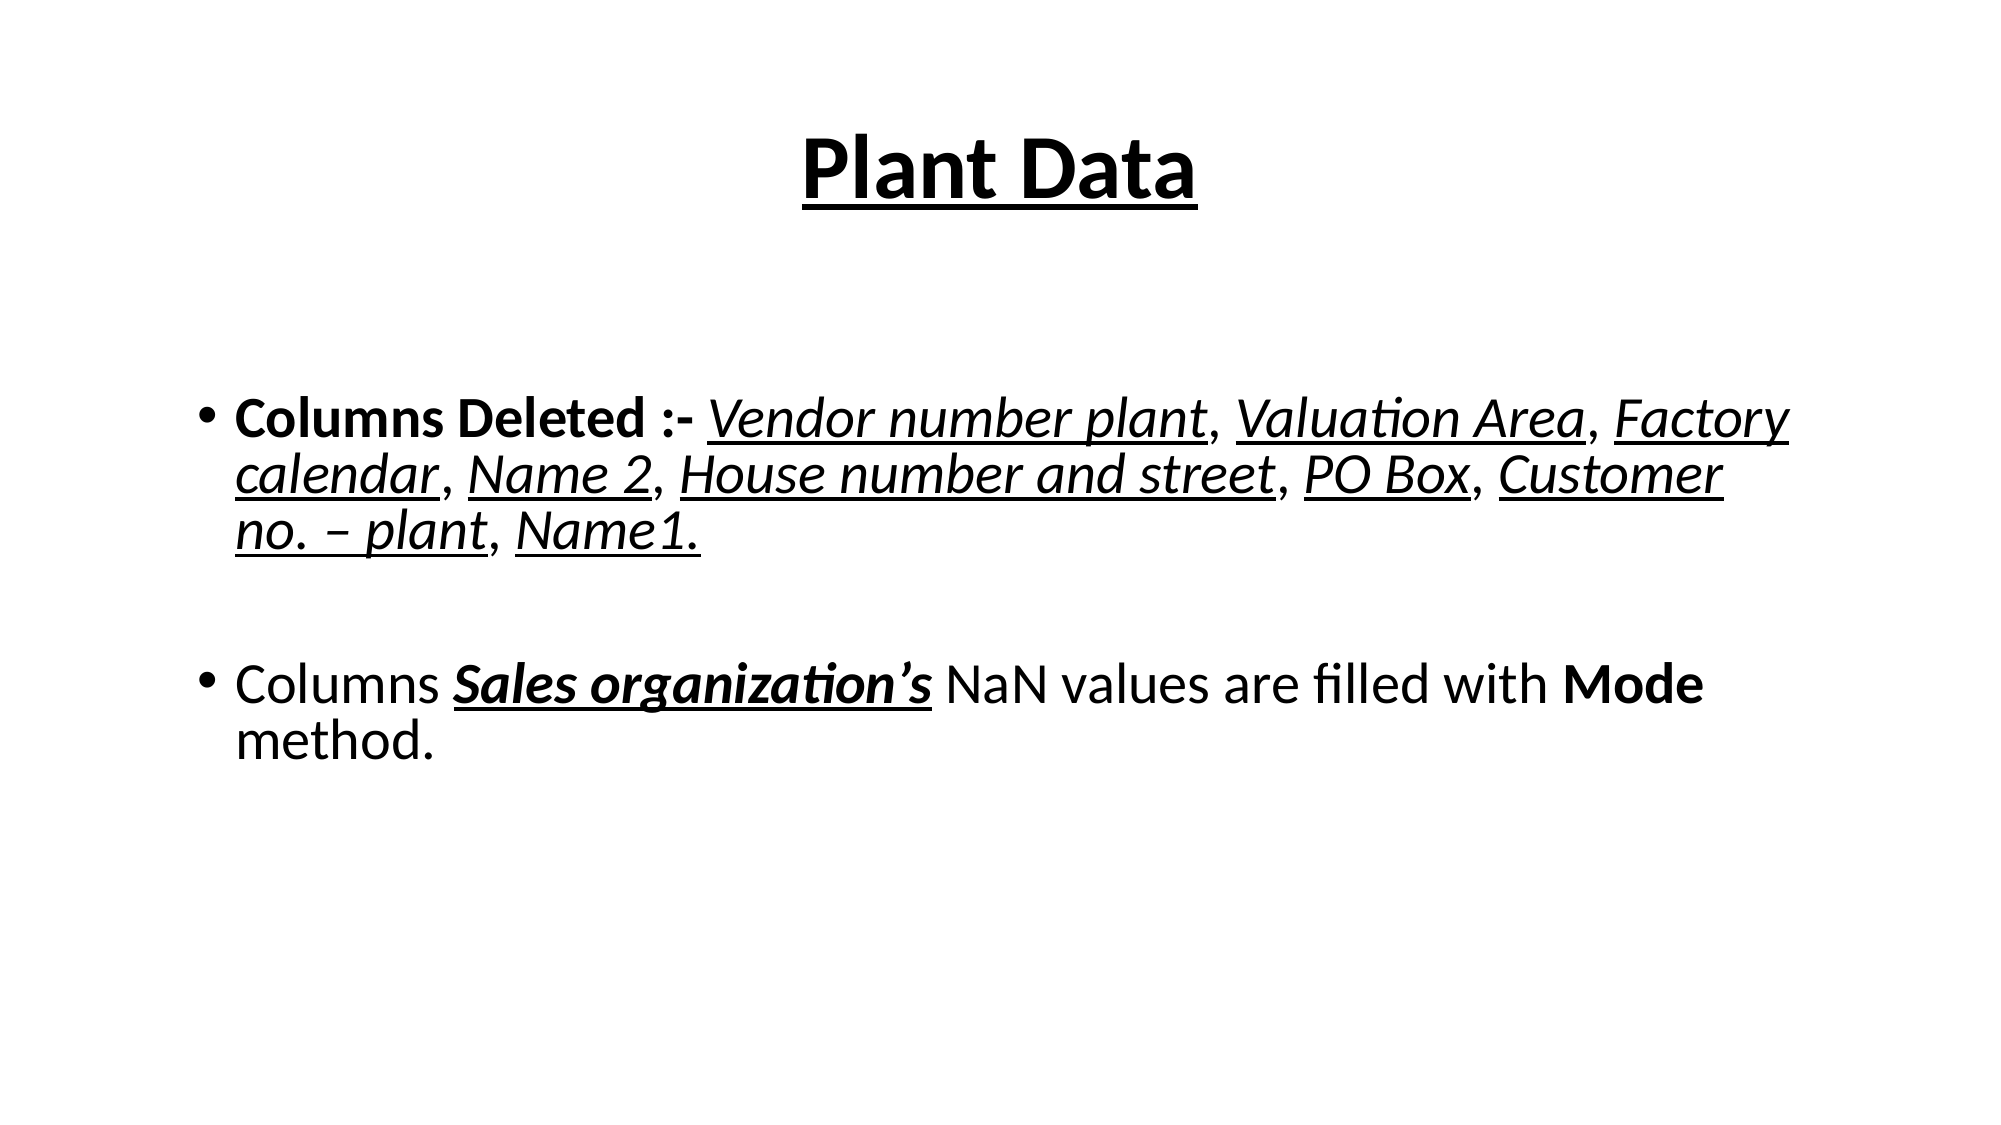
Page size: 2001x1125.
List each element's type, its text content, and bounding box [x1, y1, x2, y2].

list Columns Deleted :- Vendor number plant, Valuation Area, Factory calendar, Name 2, House number and street, PO Box, Customer no. – plant, Name1. Columns Sales organization’s NaN values are filled with Mode method. [182, 385, 1818, 789]
title Plant Data [137, 59, 1863, 278]
